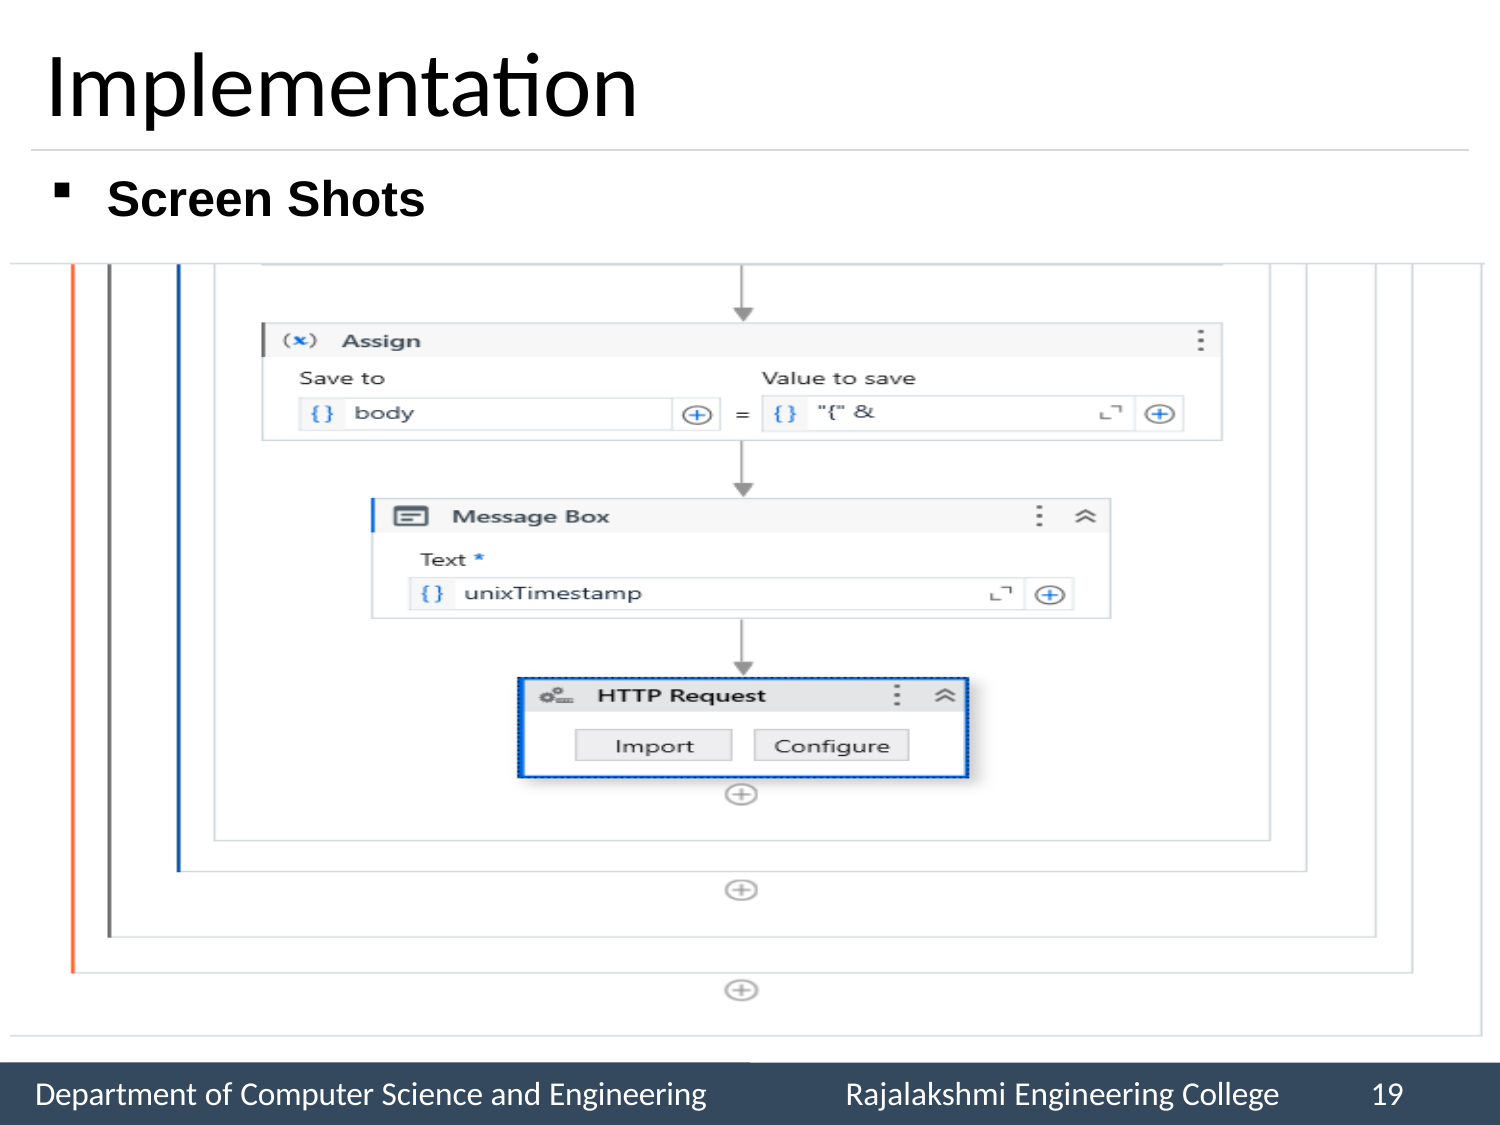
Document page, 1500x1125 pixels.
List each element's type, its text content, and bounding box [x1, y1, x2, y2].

picture [0, 1058, 1500, 1125]
text_box Screen Shots [50, 144, 1488, 265]
picture [10, 262, 1485, 1050]
slide_number 19 [1368, 1078, 1407, 1125]
title Implementation [43, 22, 1387, 213]
slide_number Rajalakshmi Engineering College [843, 1078, 1284, 1125]
footer Department of Computer Science and Engineering [32, 1078, 717, 1125]
